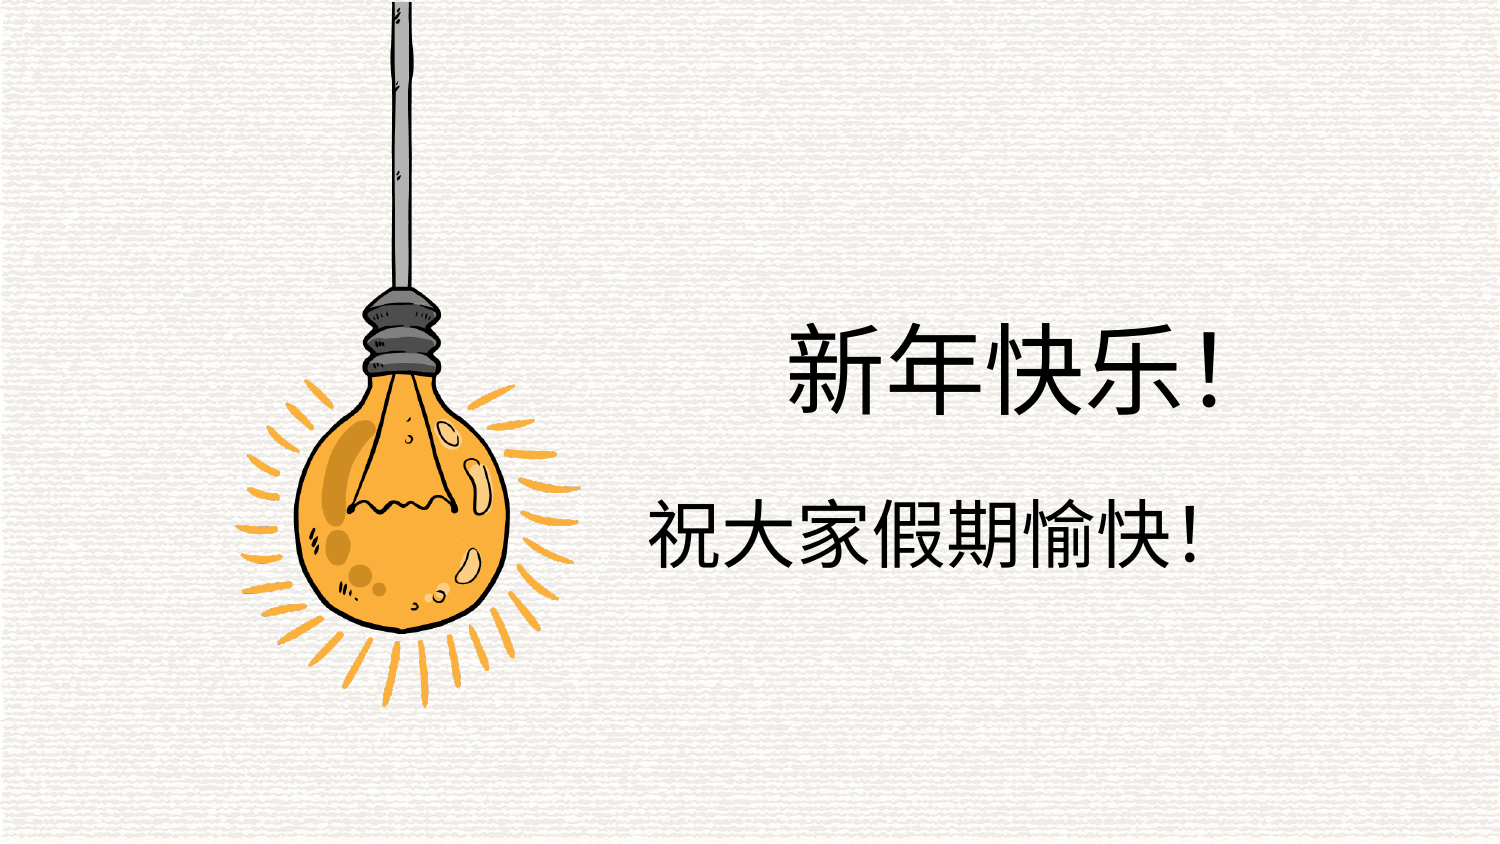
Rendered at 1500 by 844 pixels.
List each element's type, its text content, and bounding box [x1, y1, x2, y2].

text_box 新年快乐！ [770, 300, 1300, 436]
text_box 祝大家假期愉快！ [631, 479, 1262, 585]
picture [0, 0, 1500, 844]
